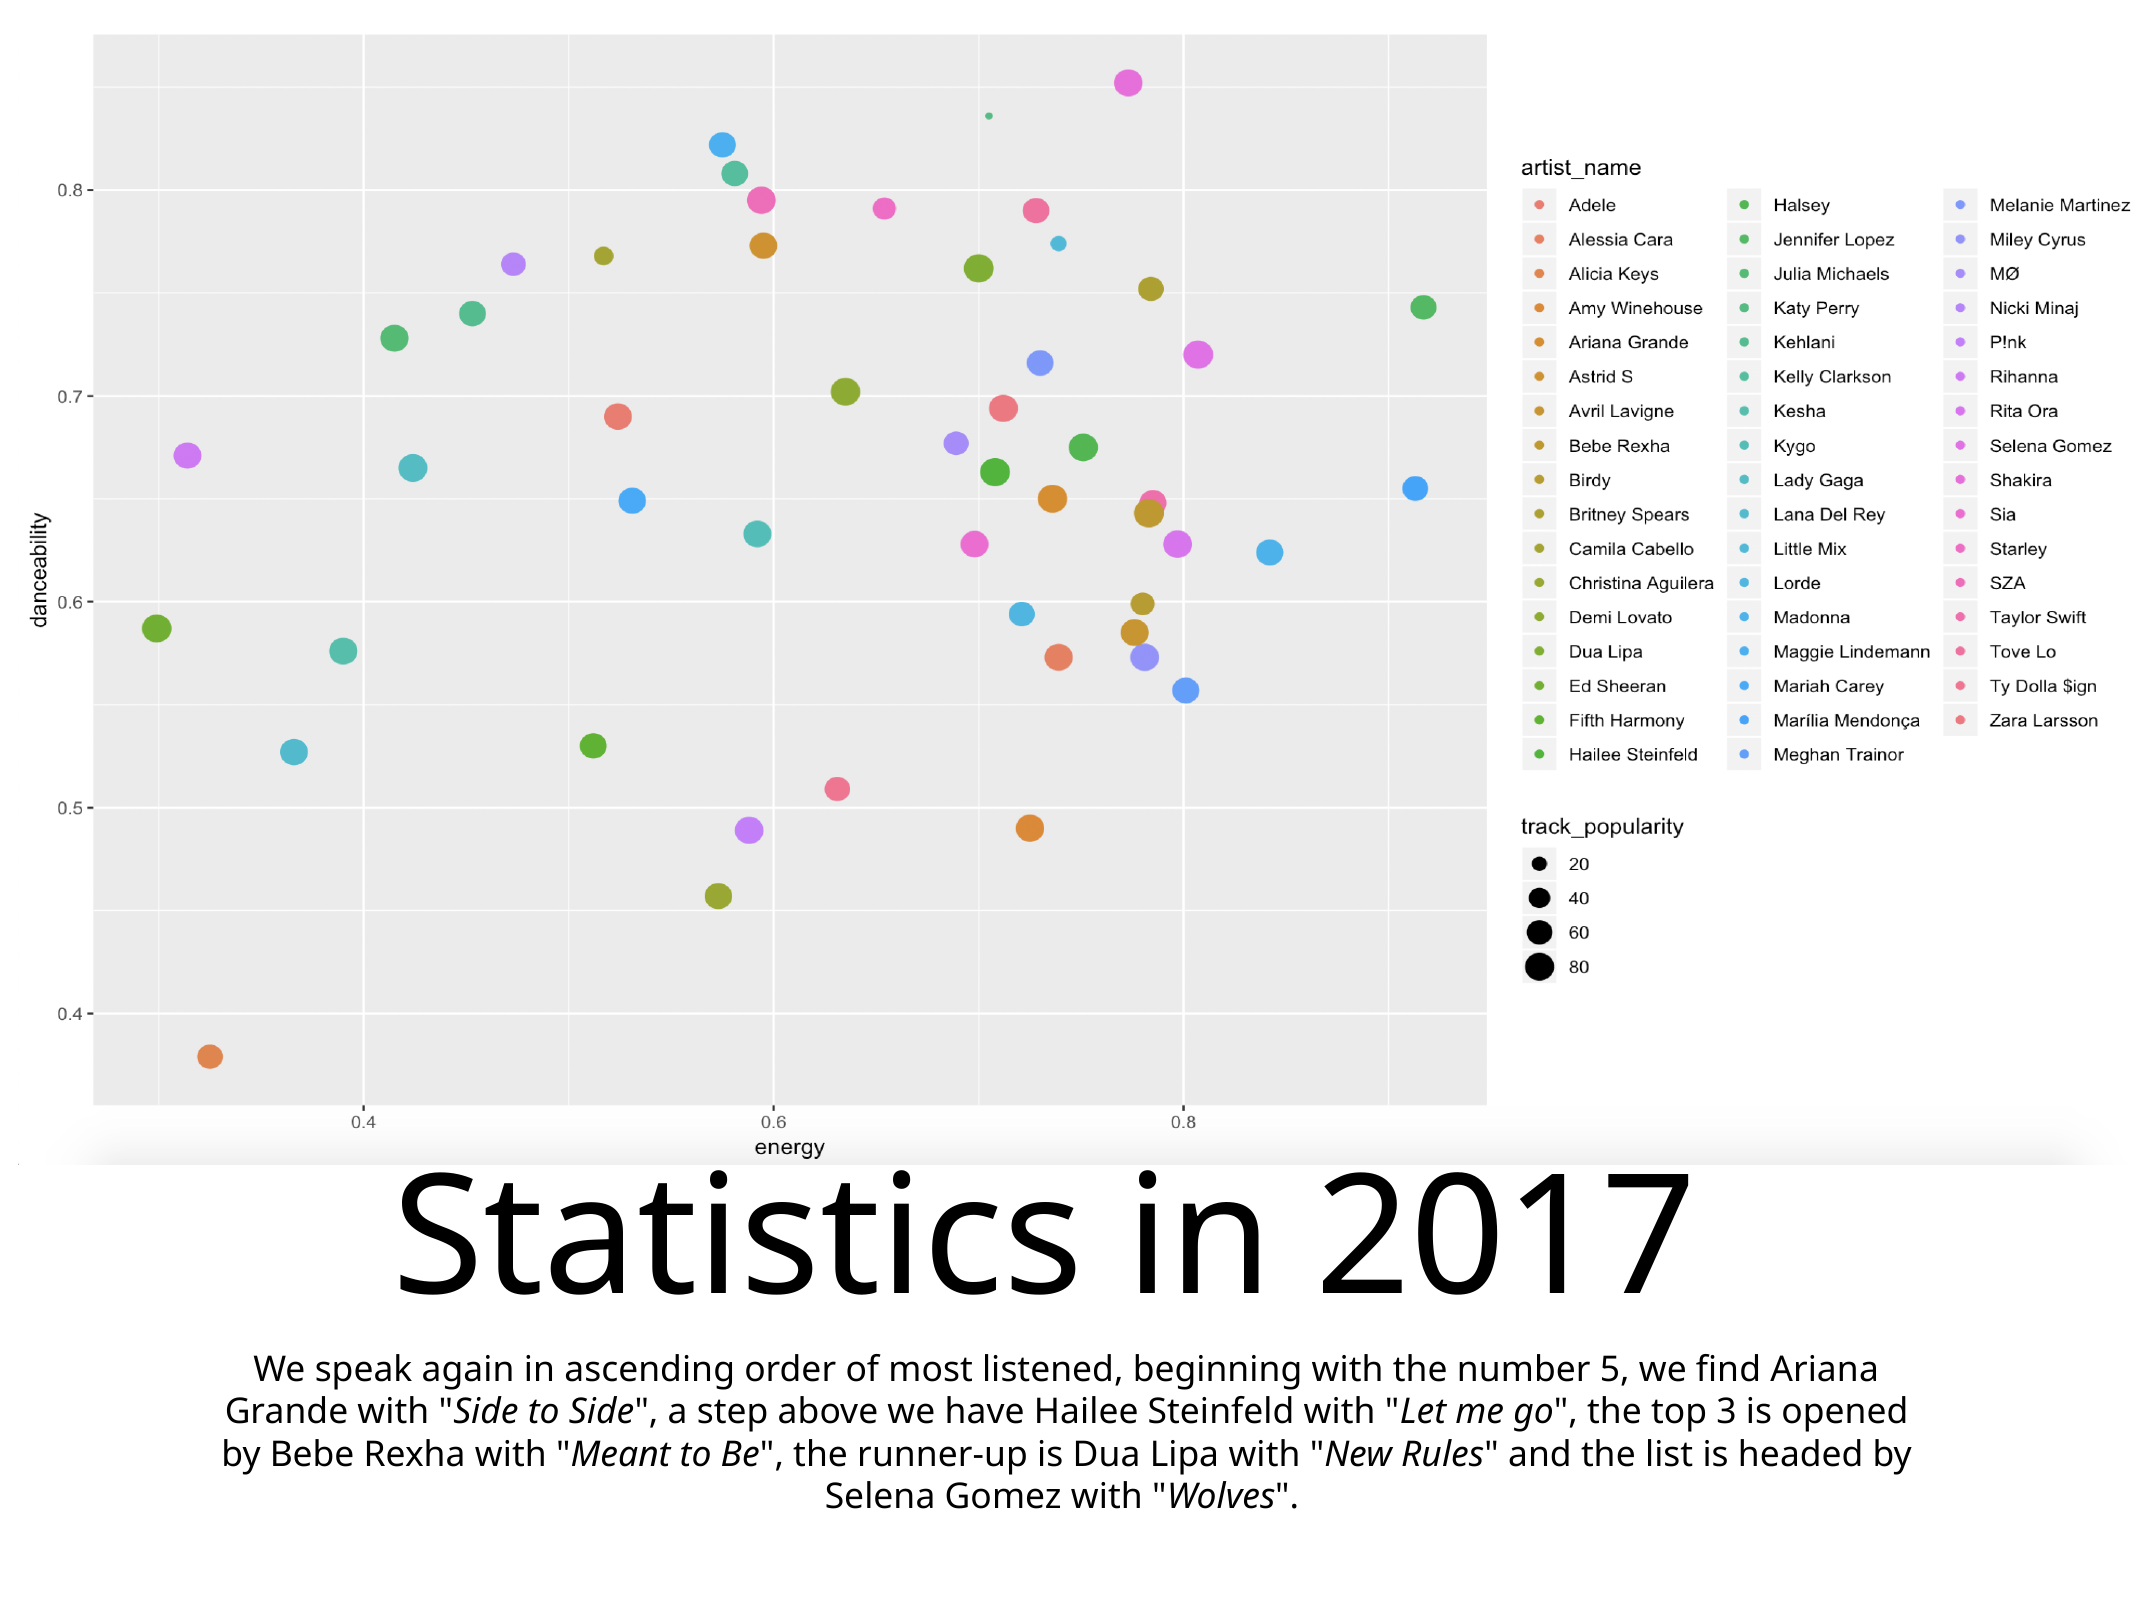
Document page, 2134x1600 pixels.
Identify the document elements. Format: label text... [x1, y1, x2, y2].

list We speak again in ascending order of most listened, beginning with the number 5, we find Ariana Grande with "Side to Side", a step above we have Hailee Steinfeld with "Let me go", the top 3 is opened by Bebe Rexha with "Meant to Be", the runner-up is Dua Lipa with "New Rules" and the list is headed by Selena Gomez with "Wolves". [207, 1336, 1926, 1524]
title Statistics in 2017 [207, 1165, 1926, 1336]
picture [18, 26, 2134, 1165]
